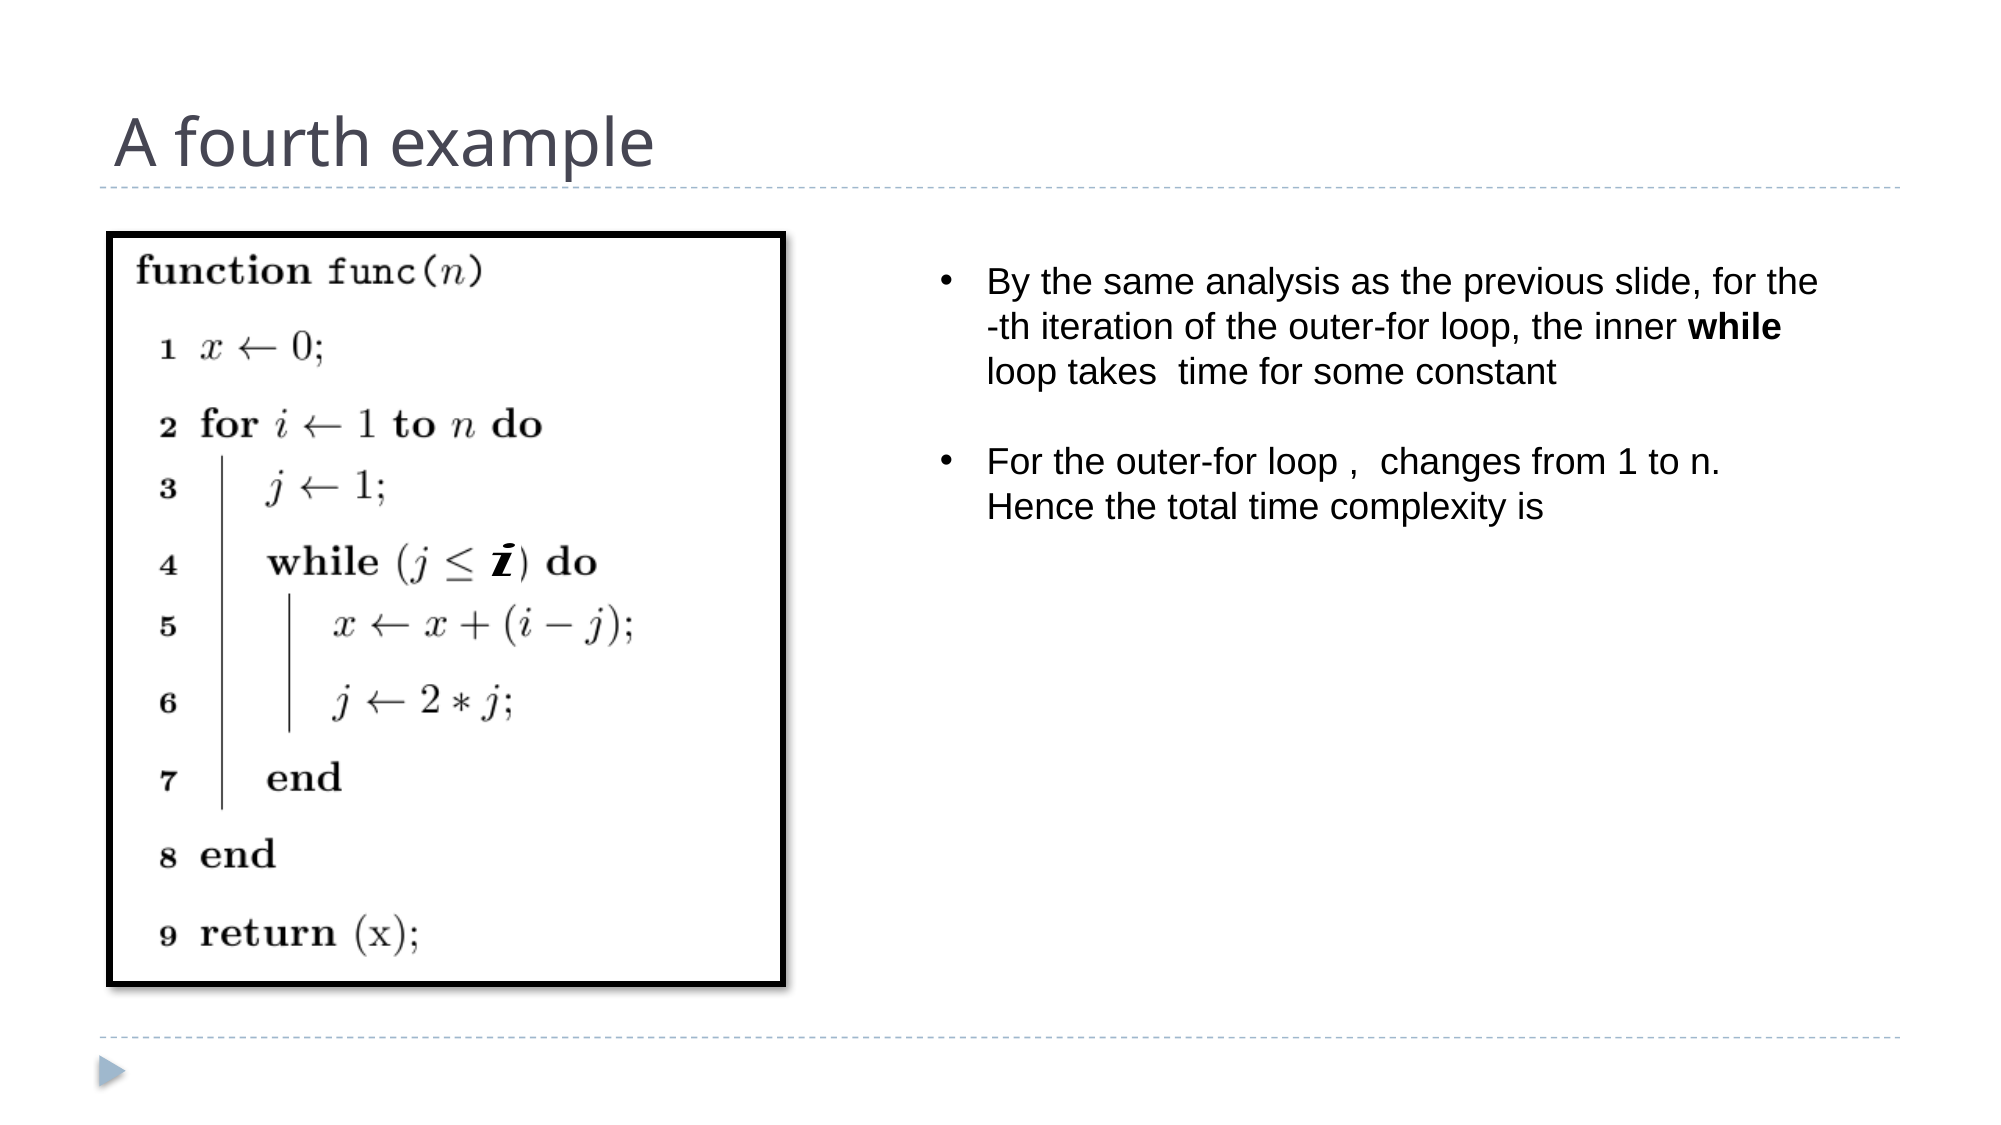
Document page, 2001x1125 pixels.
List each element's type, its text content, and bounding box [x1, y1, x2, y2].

title A fourth example [99, 24, 1901, 188]
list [112, 237, 780, 982]
